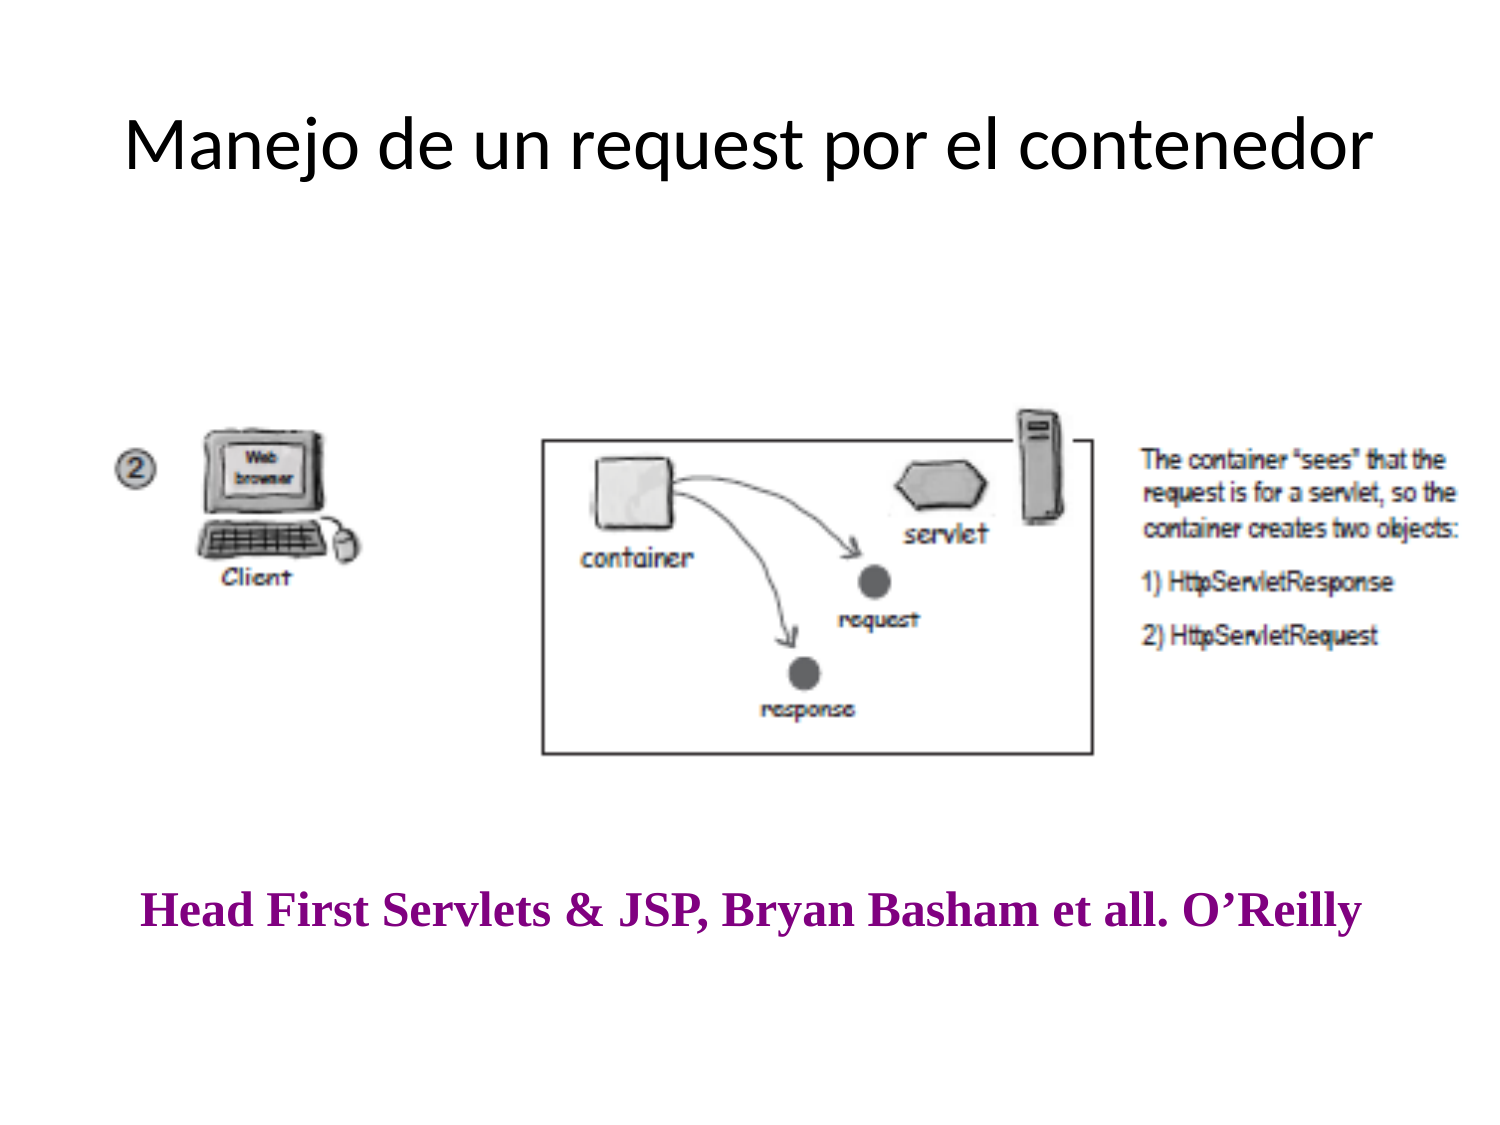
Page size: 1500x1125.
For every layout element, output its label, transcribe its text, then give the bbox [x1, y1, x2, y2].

picture [23, 386, 1483, 823]
title Manejo de un request por el contenedor [75, 45, 1425, 233]
text_box Head First Servlets & JSP, Bryan Basham et all. O’Reilly [125, 869, 1379, 945]
